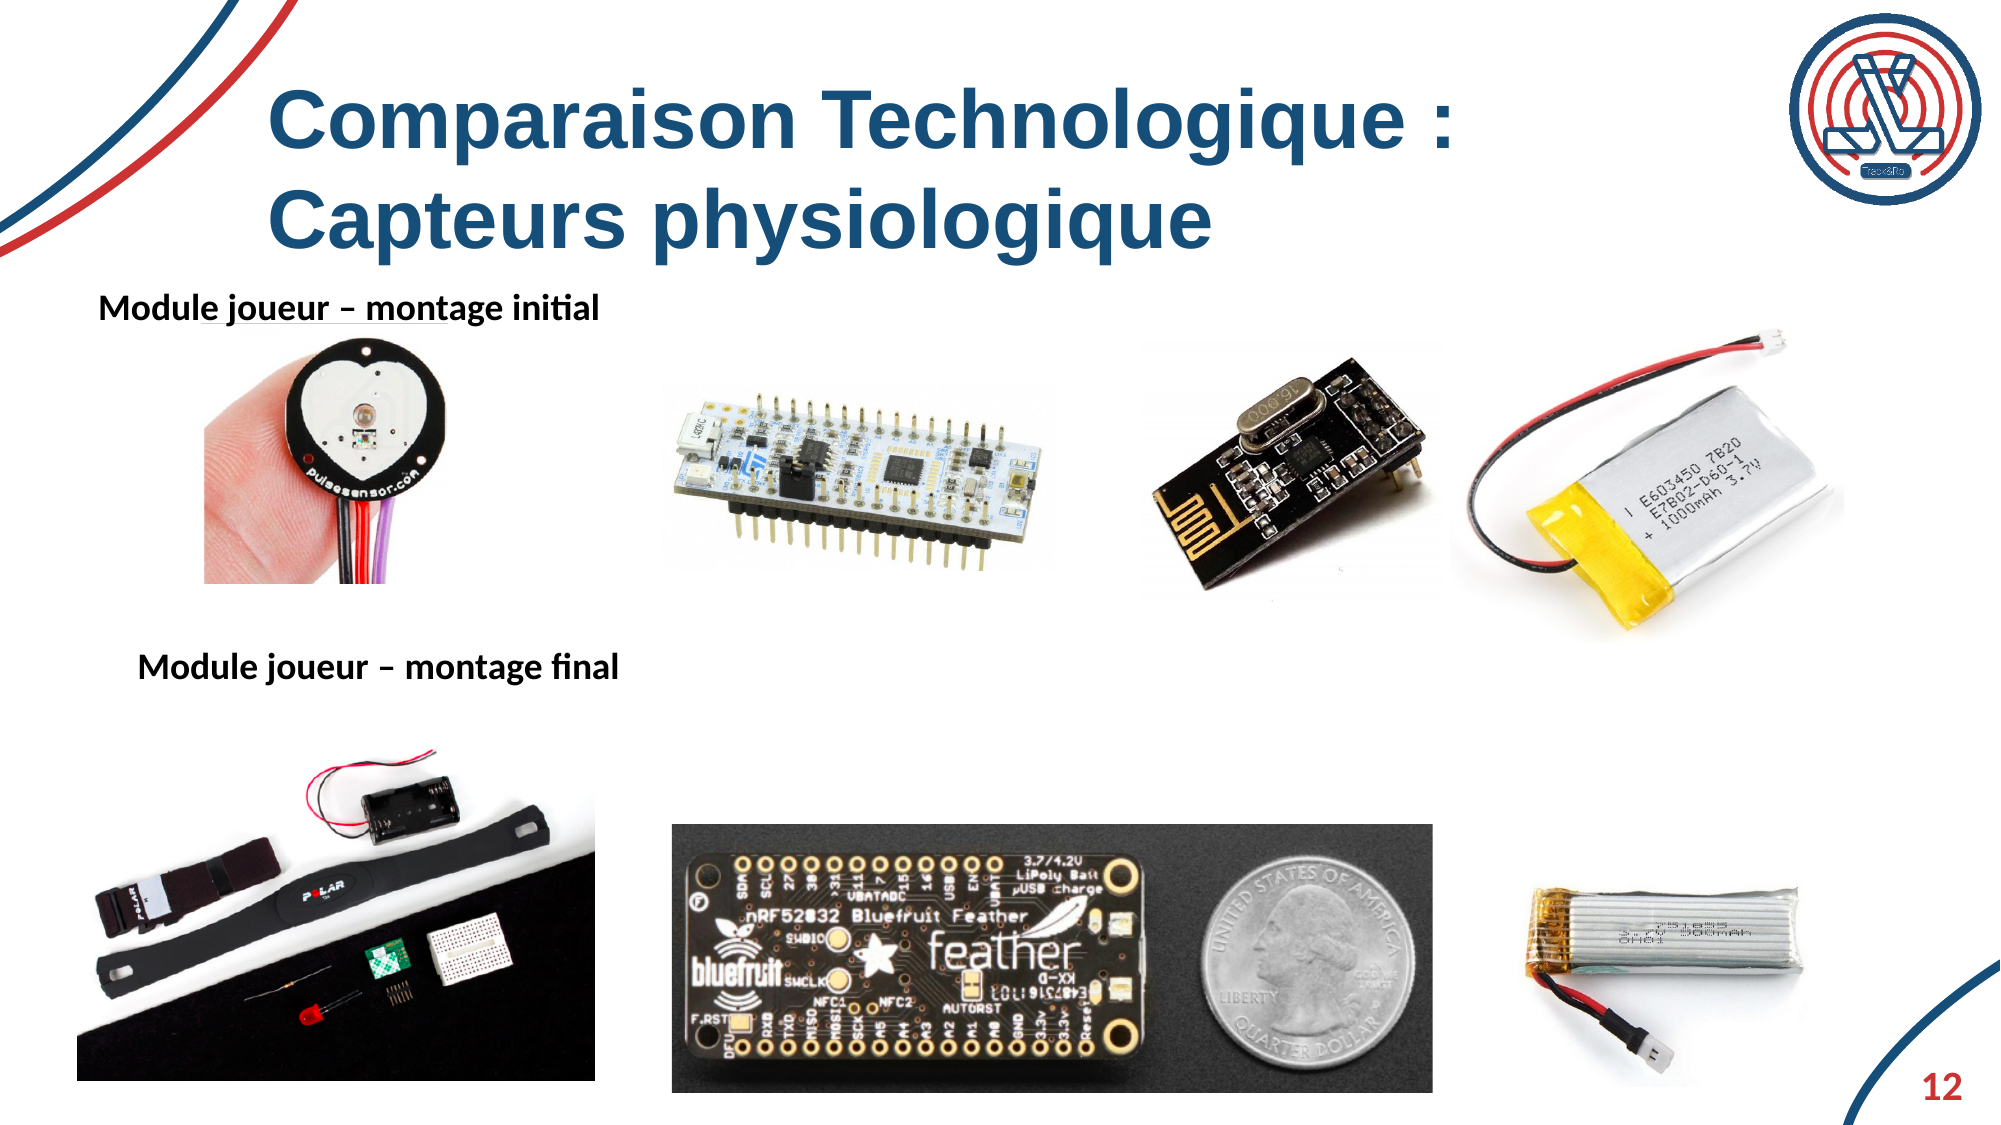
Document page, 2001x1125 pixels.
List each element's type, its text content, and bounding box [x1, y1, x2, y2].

picture [200, 323, 448, 584]
text_box [0, 0, 294, 254]
text_box Module joueur – montage final [122, 634, 644, 695]
picture [1140, 323, 1443, 625]
text_box Comparaison Technologique : Capteurs physiologique [252, 57, 1643, 273]
text_box 12 [1893, 1042, 1902, 1051]
picture [662, 384, 1056, 571]
text_box Module joueur – montage initial [83, 275, 654, 336]
picture [1488, 860, 1843, 1087]
picture [1450, 321, 1845, 643]
picture [77, 716, 595, 1081]
picture [1784, 8, 1986, 210]
text_box [0, 0, 235, 229]
picture [671, 824, 1433, 1094]
text_box [1846, 963, 2000, 1125]
